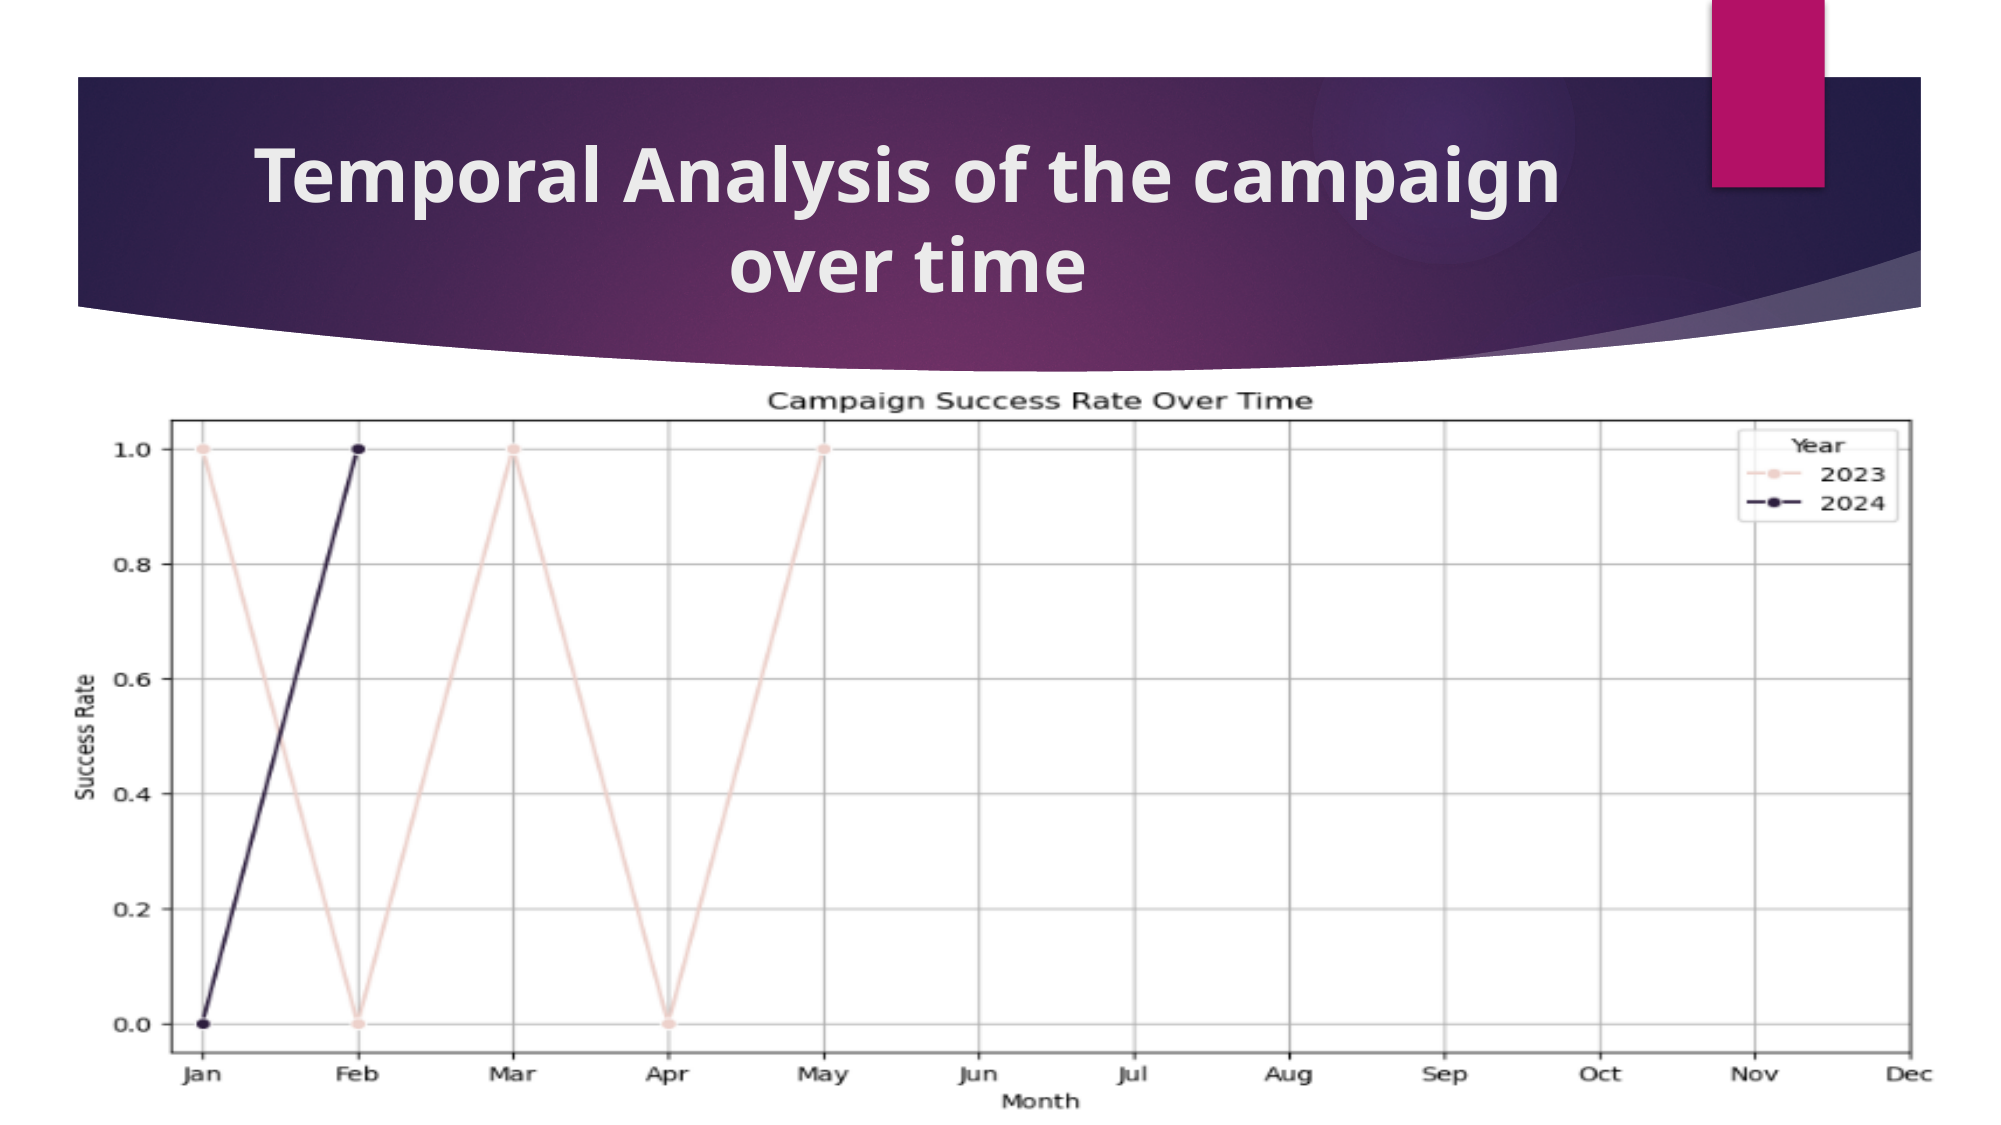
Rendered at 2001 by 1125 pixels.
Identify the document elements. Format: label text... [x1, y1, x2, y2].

title Temporal Analysis of the campaign over time [189, 159, 1627, 276]
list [36, 390, 1979, 1125]
